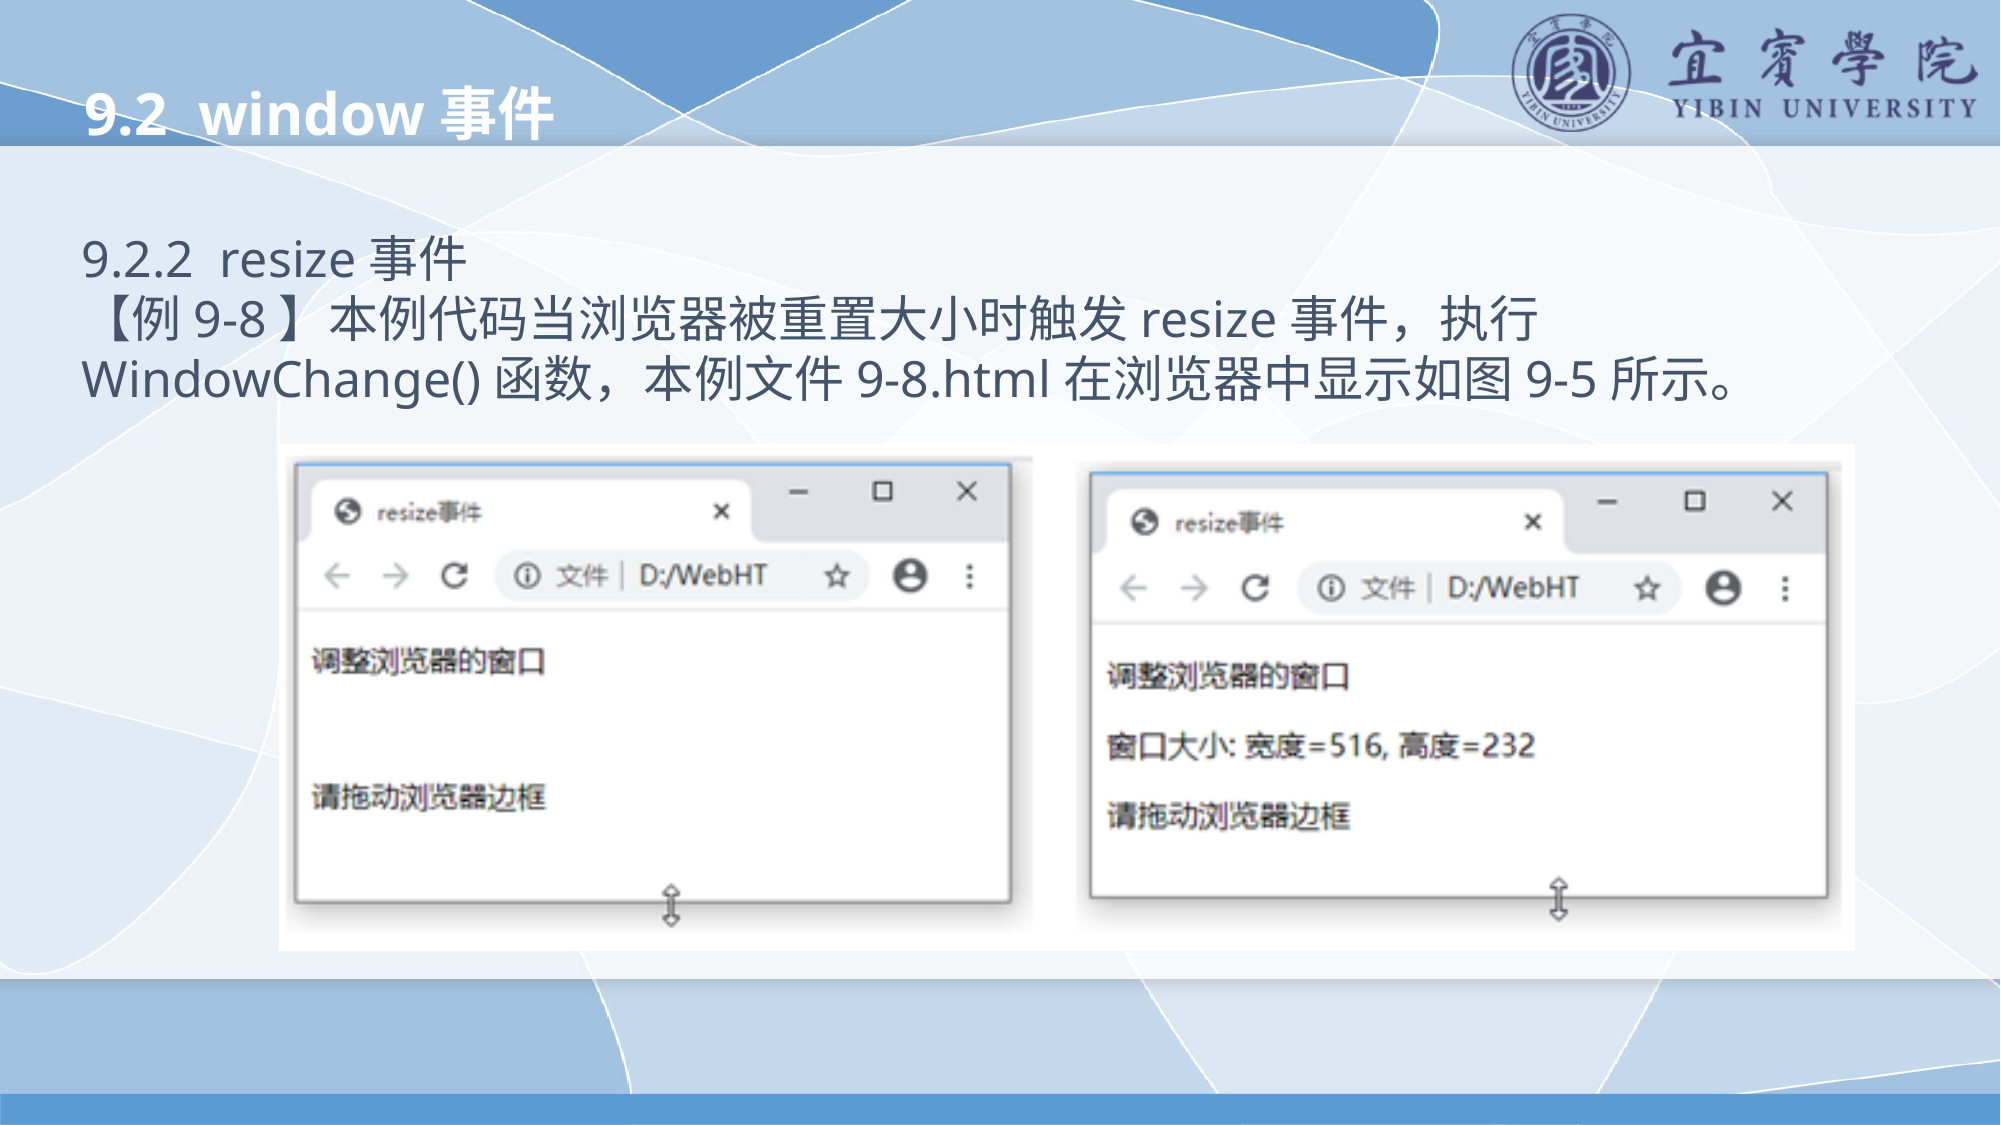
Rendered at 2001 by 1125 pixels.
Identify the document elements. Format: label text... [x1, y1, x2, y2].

text_box 9.2 window事件 [67, 67, 1142, 156]
text_box [0, 1093, 2000, 1125]
picture [279, 444, 1855, 951]
text_box 9.2.2 resize事件 【例9-8】本例代码当浏览器被重置大小时触发resize事件，执行WindowChange()函数，本例文件9-8.html在浏览器中显示如图9-5所示。 [66, 219, 1922, 415]
picture [1510, 12, 1978, 134]
